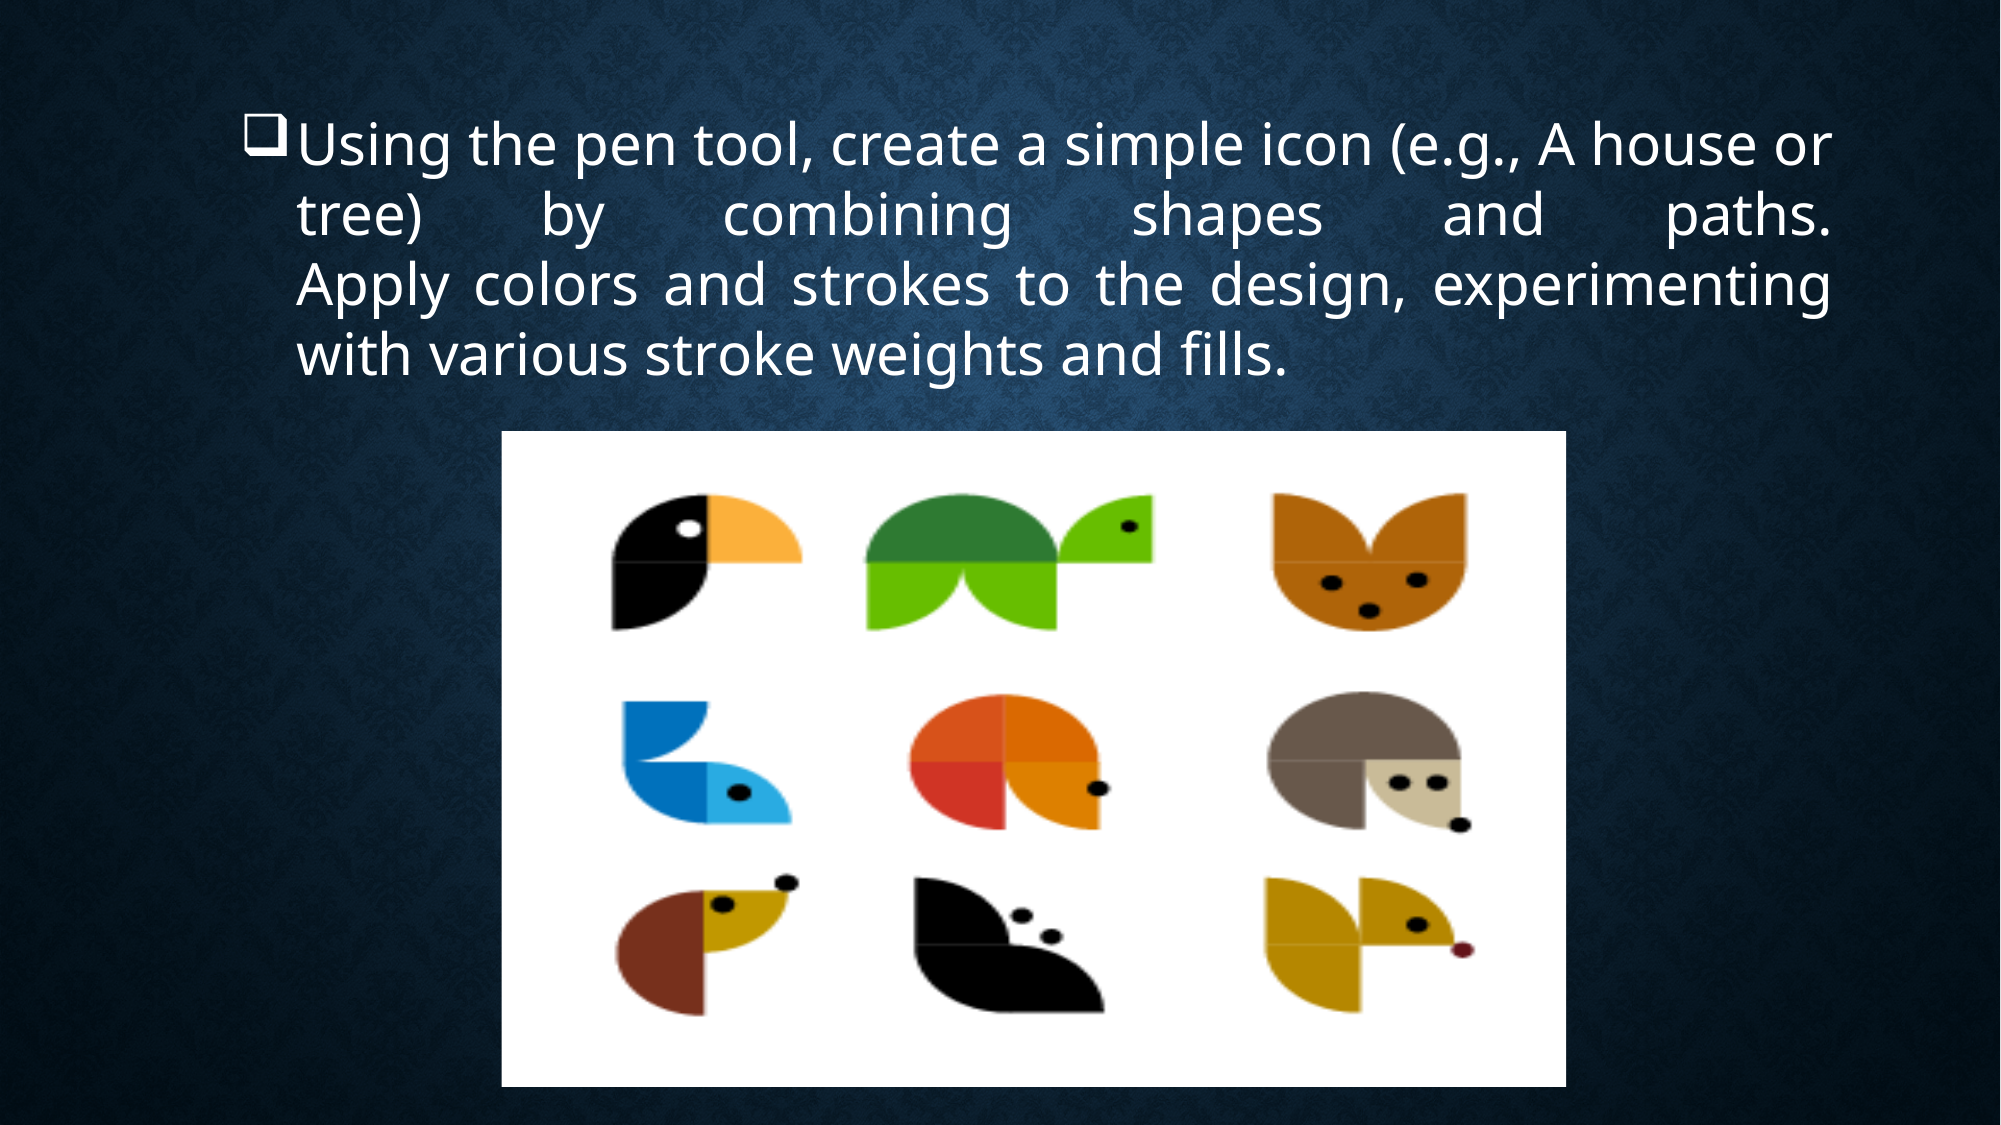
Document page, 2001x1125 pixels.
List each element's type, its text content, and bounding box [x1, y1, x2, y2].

title Using the pen tool, create a simple icon (e.g., A house or tree) by combining shapes and paths. Apply colors and strokes to the design, experimenting with various stroke weights and fills. [149, 99, 1849, 318]
picture [501, 430, 1567, 1088]
